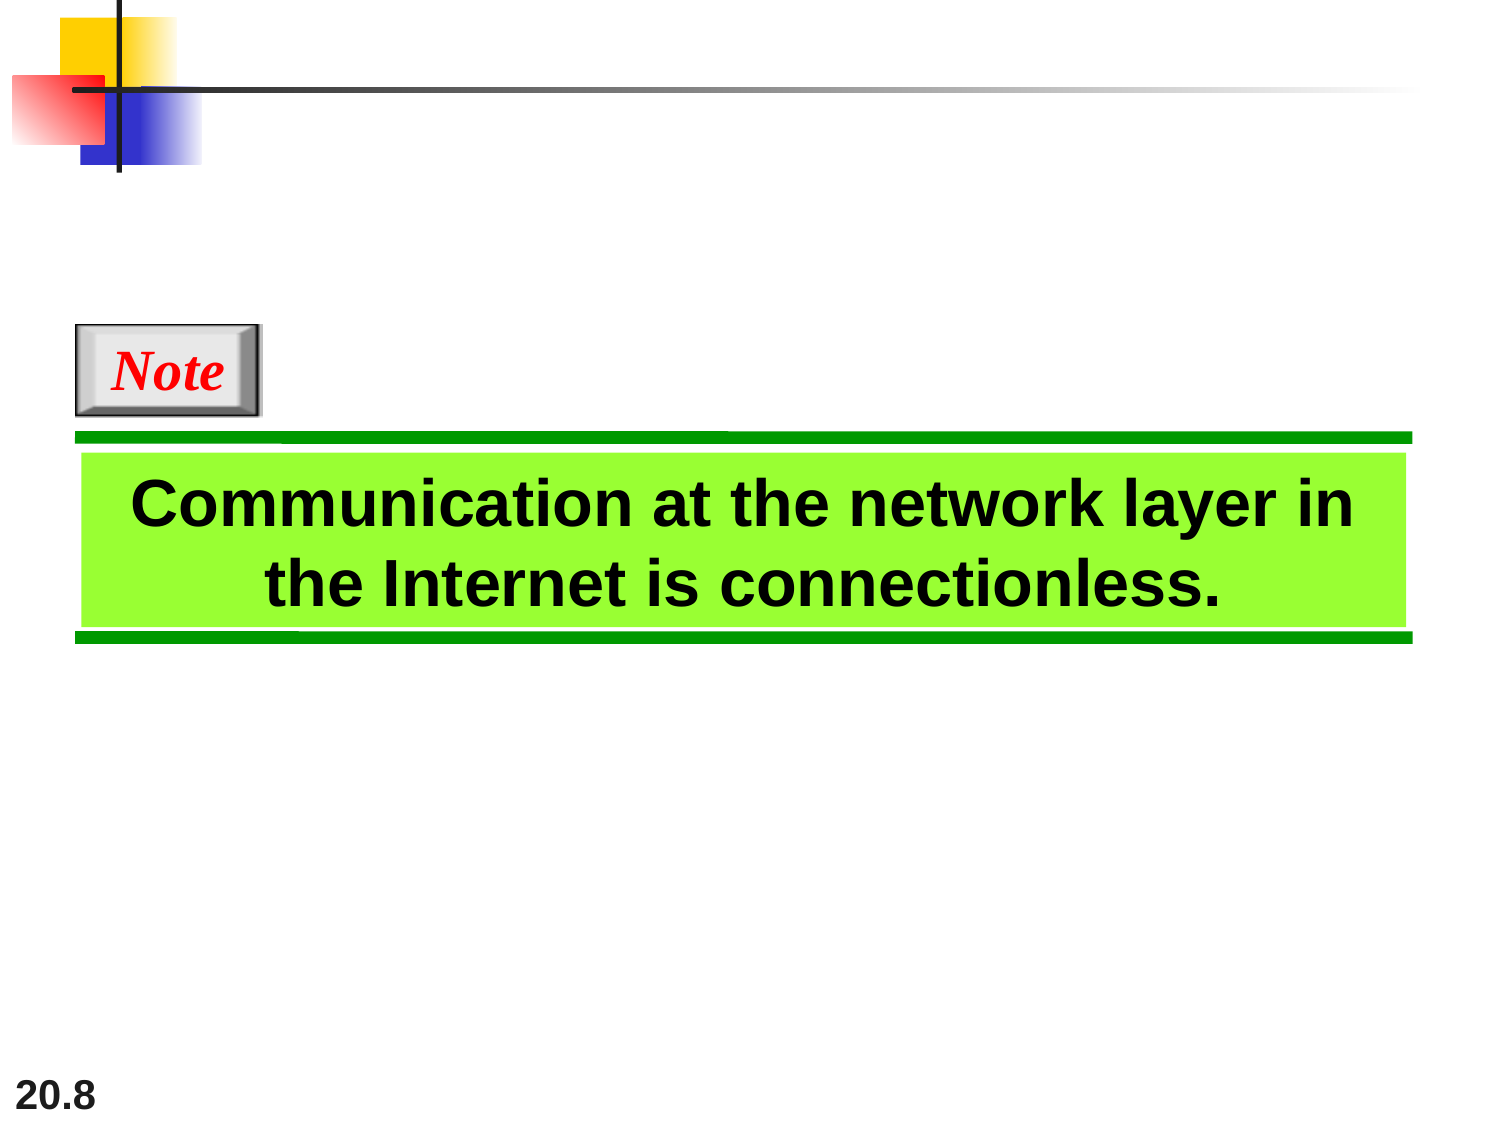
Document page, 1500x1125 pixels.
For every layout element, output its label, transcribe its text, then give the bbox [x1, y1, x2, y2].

text_box [80, 93, 116, 165]
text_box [74, 324, 263, 419]
text_box [122, 93, 141, 165]
text_box [12, 75, 105, 145]
text_box [141, 93, 202, 165]
text_box [116, 93, 122, 173]
text_box [116, 0, 122, 87]
text_box Communication at the network layer in the Internet is connectionless. [81, 452, 1407, 628]
text_box [122, 17, 177, 86]
text_box [60, 17, 116, 86]
slide_number 20.8 [0, 1049, 313, 1125]
text_box [72, 87, 1423, 93]
